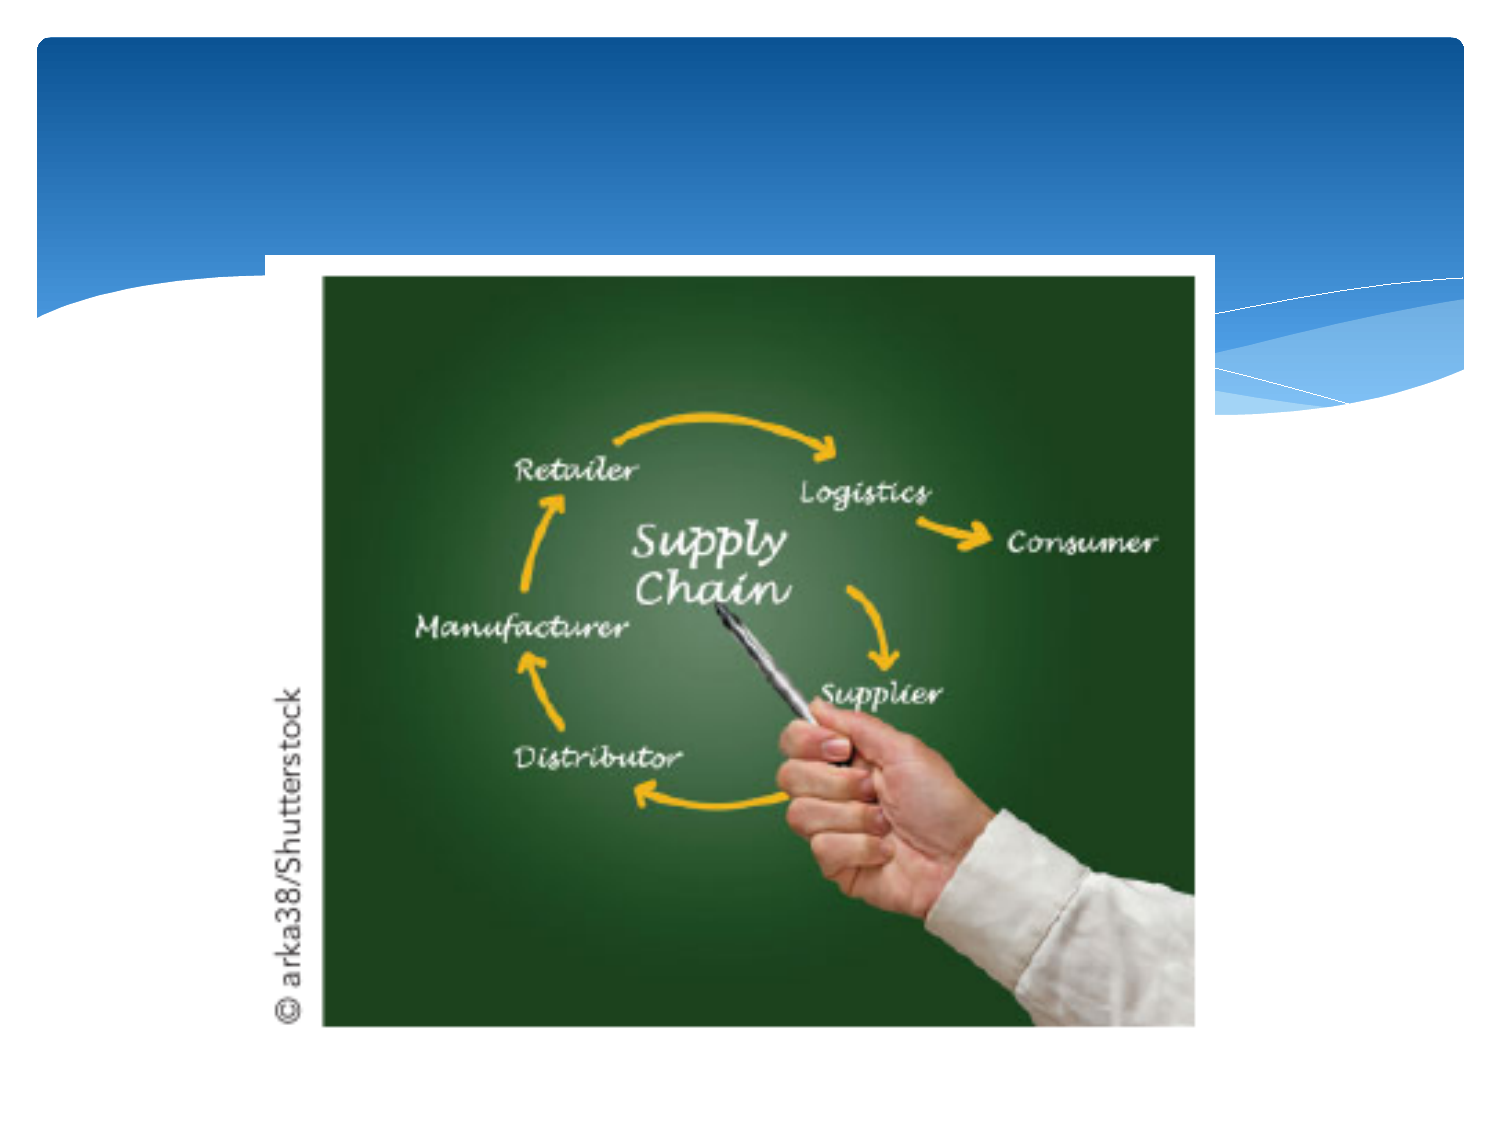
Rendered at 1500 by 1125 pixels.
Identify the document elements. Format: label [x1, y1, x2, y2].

picture [265, 255, 1215, 1047]
